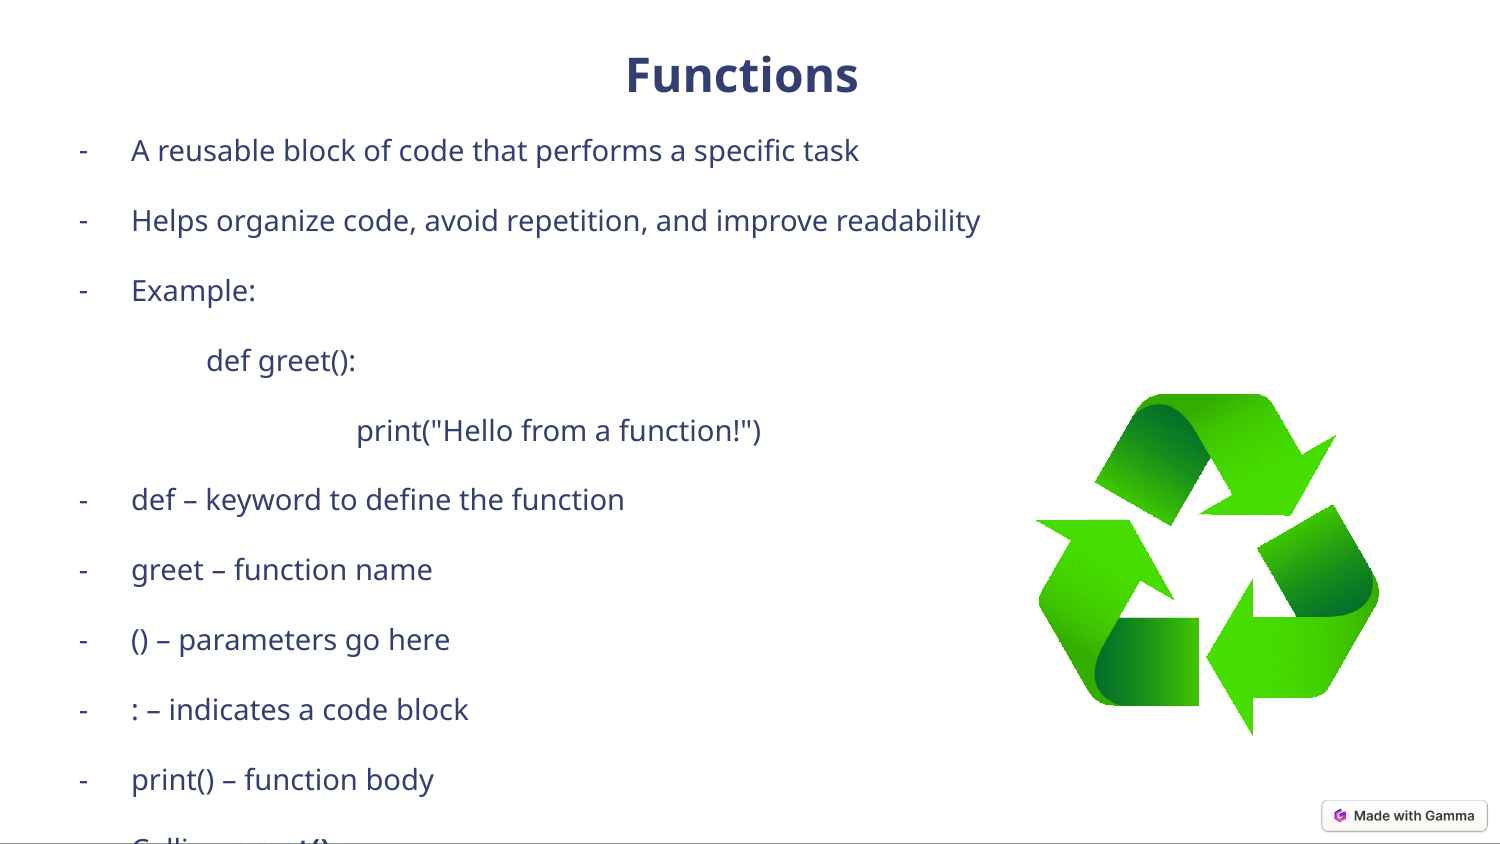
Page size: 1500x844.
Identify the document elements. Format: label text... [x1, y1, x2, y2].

picture [1316, 794, 1493, 837]
text_box A reusable block of code that performs a specific task Helps organize code, avoid repetition, and improve readability Example: def greet(): print("Hello from a function!") def – keyword to define the function greet – function name () – parameters go here : – indicates a code block print() – function body Calling greet() [56, 97, 1463, 832]
picture [1036, 394, 1379, 736]
text_box Functions [250, 30, 1234, 97]
